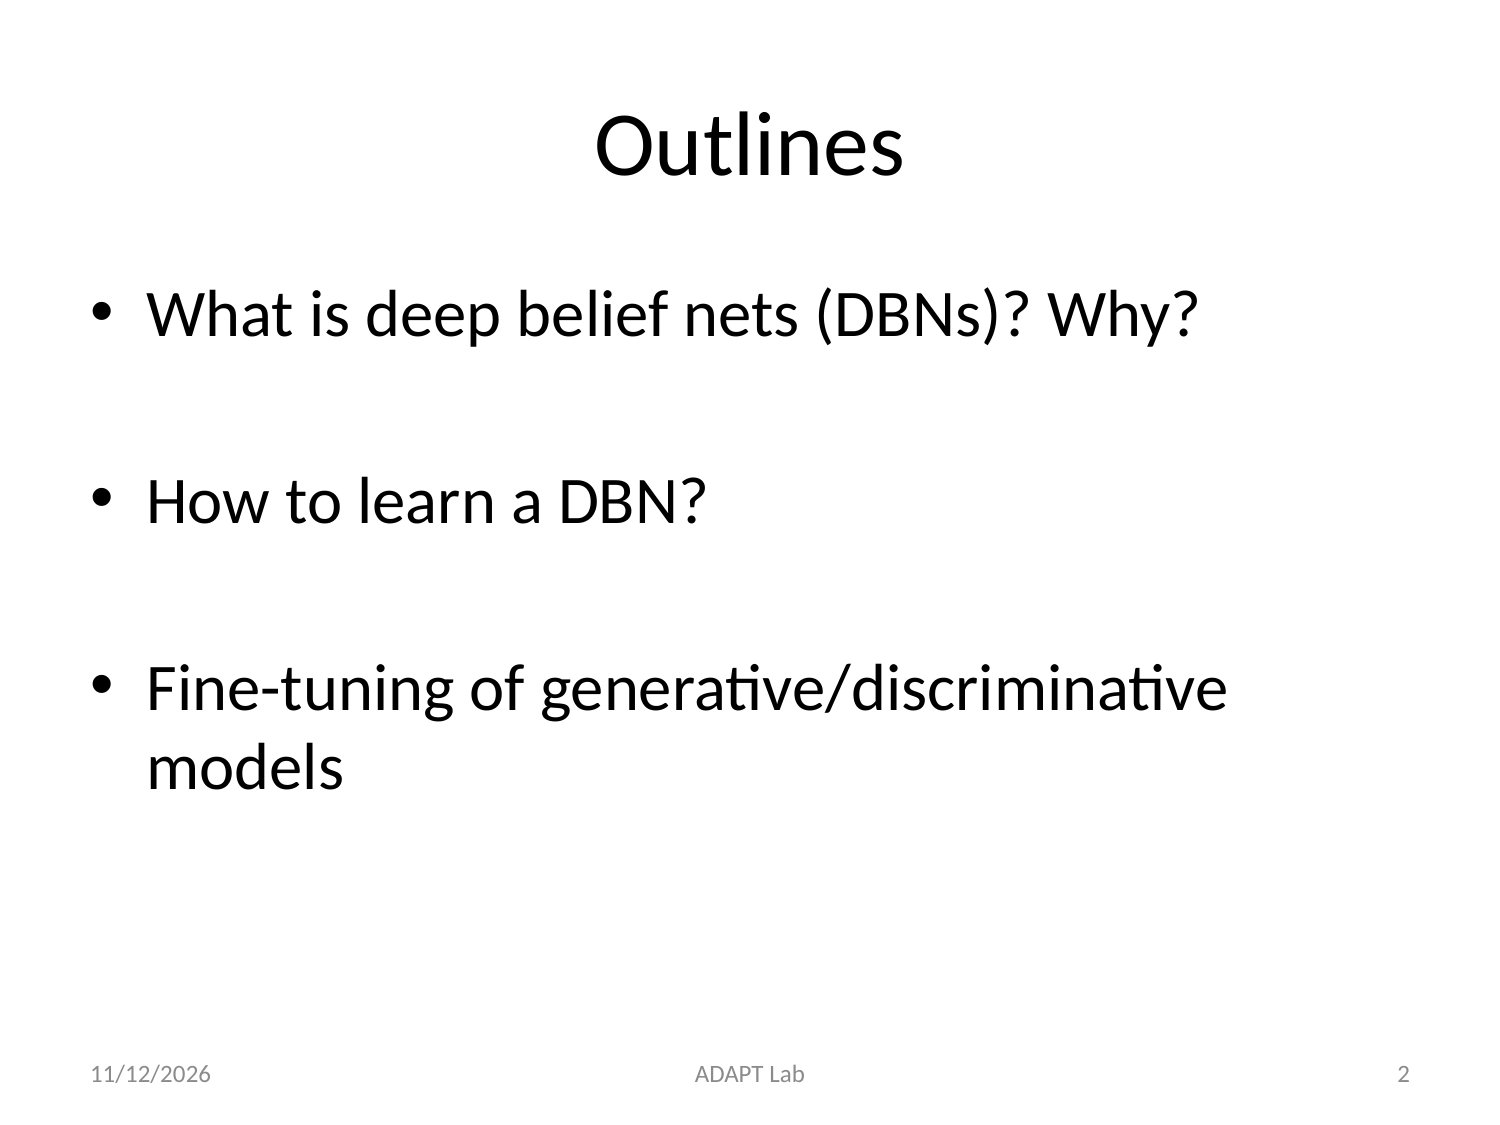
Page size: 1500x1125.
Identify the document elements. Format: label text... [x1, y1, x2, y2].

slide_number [75, 1042, 425, 1103]
list What is deep belief nets (DBNs)? Why? How to learn a DBN? Fine-tuning of generative/discriminative models [75, 262, 1425, 1005]
slide_number 1 [1074, 1042, 1425, 1103]
title Outlines [75, 45, 1425, 233]
footer ADAPT Lab [512, 1042, 988, 1103]
